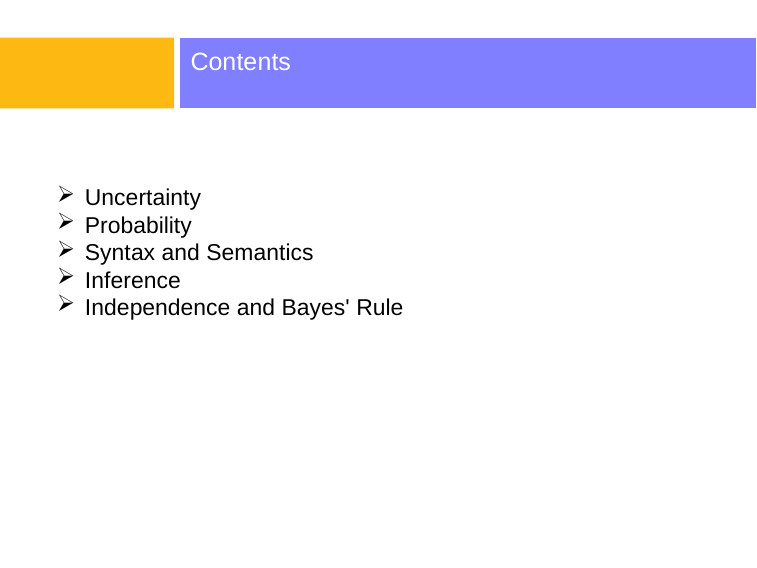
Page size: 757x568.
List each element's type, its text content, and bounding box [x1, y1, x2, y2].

list Uncertainty Probability Syntax and Semantics Inference Independence and Bayes' Rule [56, 182, 700, 322]
title Contents [190, 45, 640, 76]
